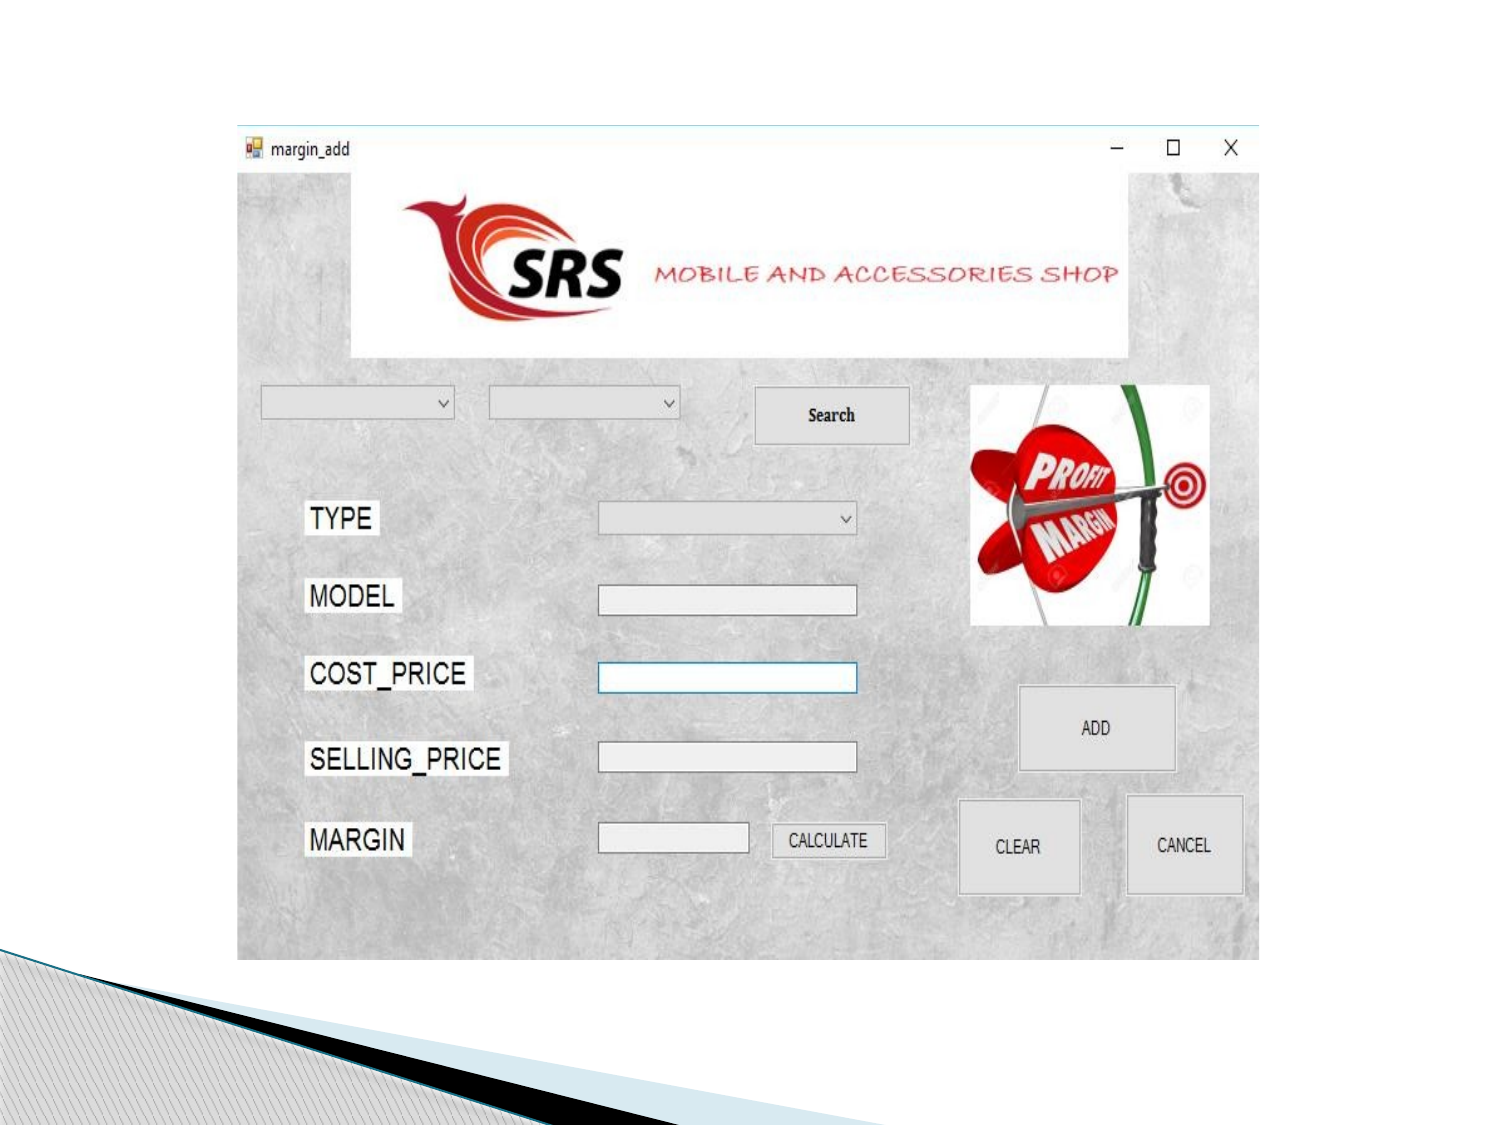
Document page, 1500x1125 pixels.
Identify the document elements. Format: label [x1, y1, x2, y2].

text_box [237, 125, 1260, 960]
